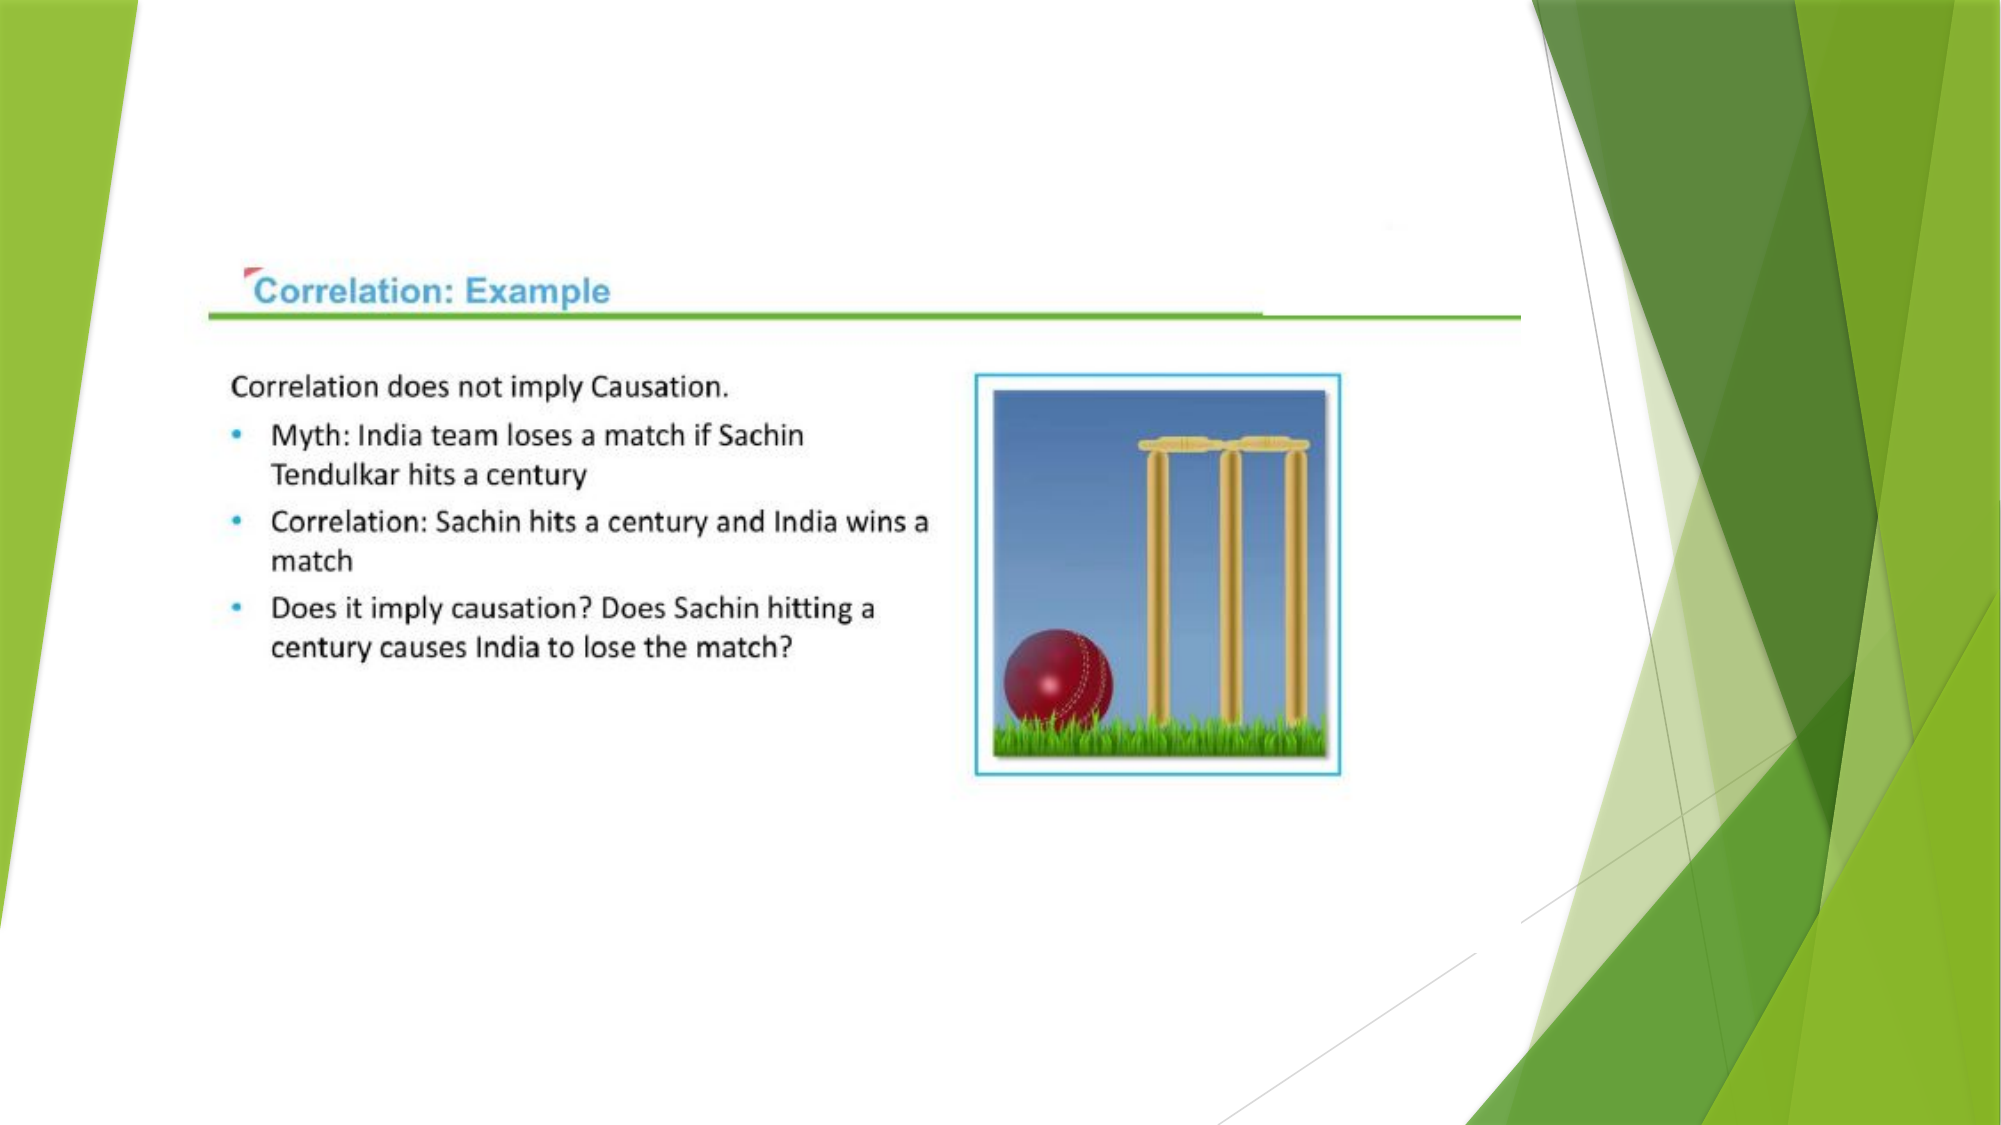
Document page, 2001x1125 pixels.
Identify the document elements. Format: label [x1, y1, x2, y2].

picture [183, 201, 1521, 953]
